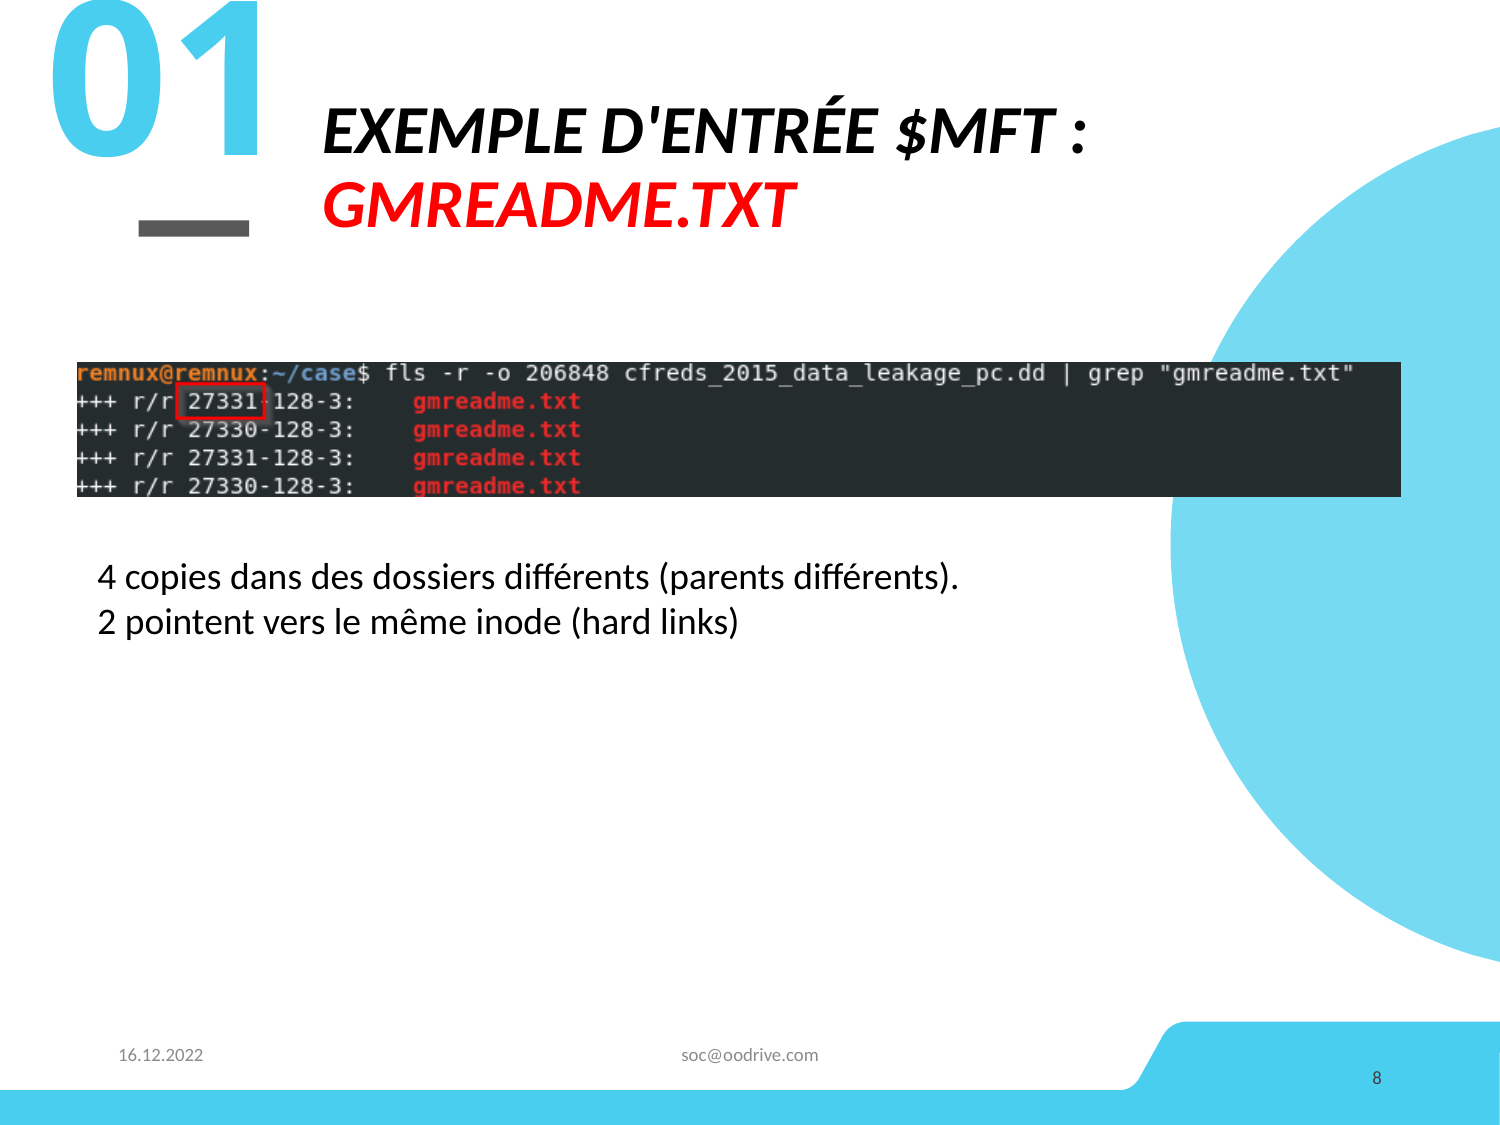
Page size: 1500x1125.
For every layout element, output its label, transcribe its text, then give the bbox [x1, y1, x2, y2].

footer soc@oodrive.com [496, 1023, 1004, 1084]
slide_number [103, 1023, 441, 1084]
list 01 [0, 0, 307, 213]
picture [76, 362, 1401, 497]
text_box 4 copies dans des dossiers différents (parents différents). 2 pointent vers le même inode (hard links) [82, 544, 985, 650]
slide_number 8 [1059, 1047, 1397, 1108]
title Exemple d'entrée $MFT : gmreadme.txt [307, 59, 1412, 278]
text_box [1169, 125, 1500, 964]
